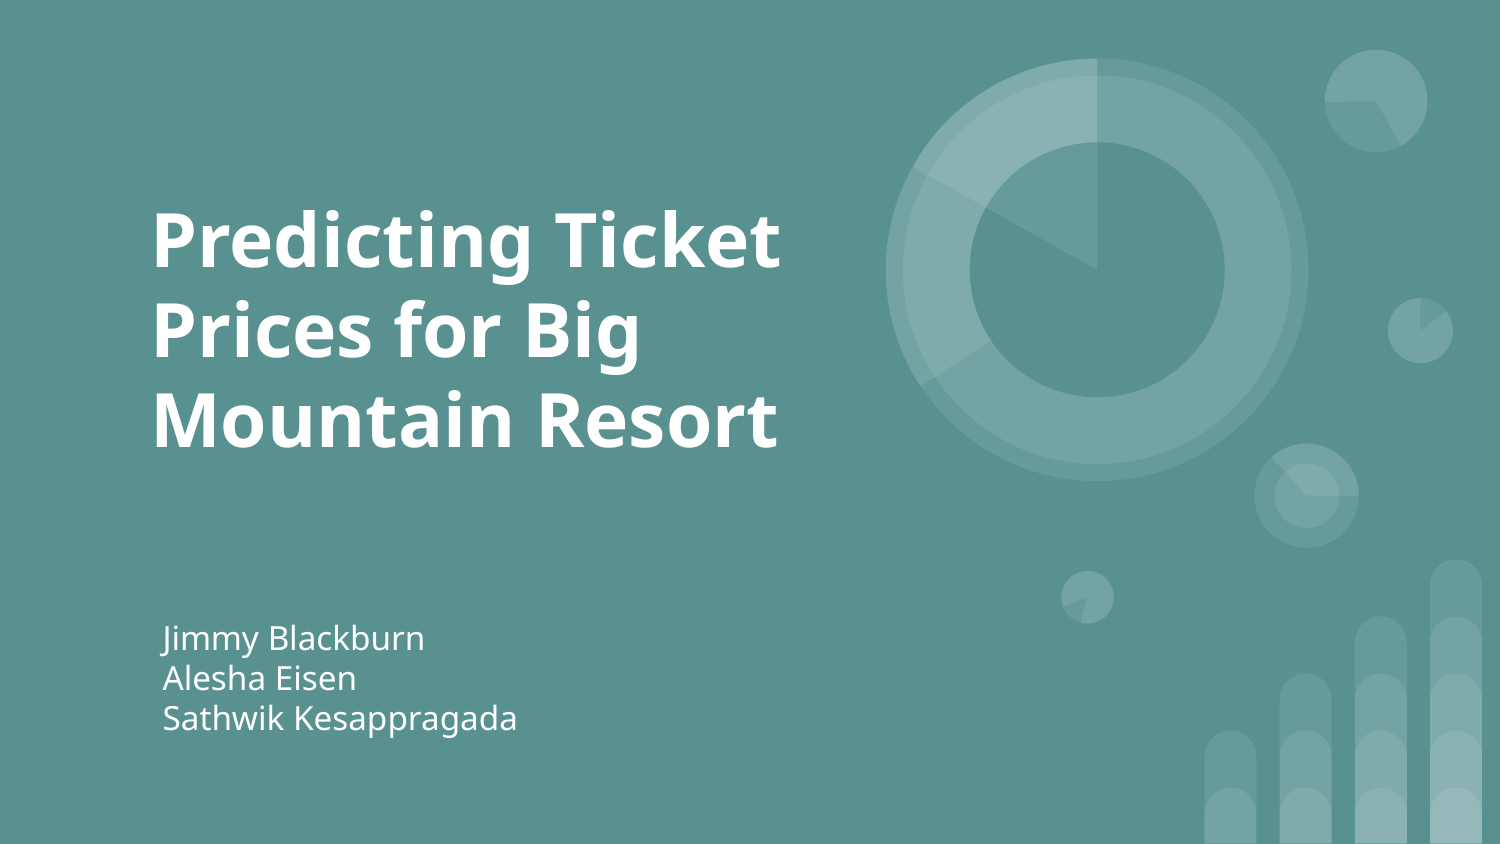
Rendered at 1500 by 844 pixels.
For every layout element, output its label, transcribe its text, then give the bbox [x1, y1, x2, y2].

subtitle Jimmy Blackburn Alesha Eisen Sathwik Kesappragada [147, 602, 861, 759]
title Predicting Ticket Prices for Big Mountain Resort [135, 127, 849, 528]
